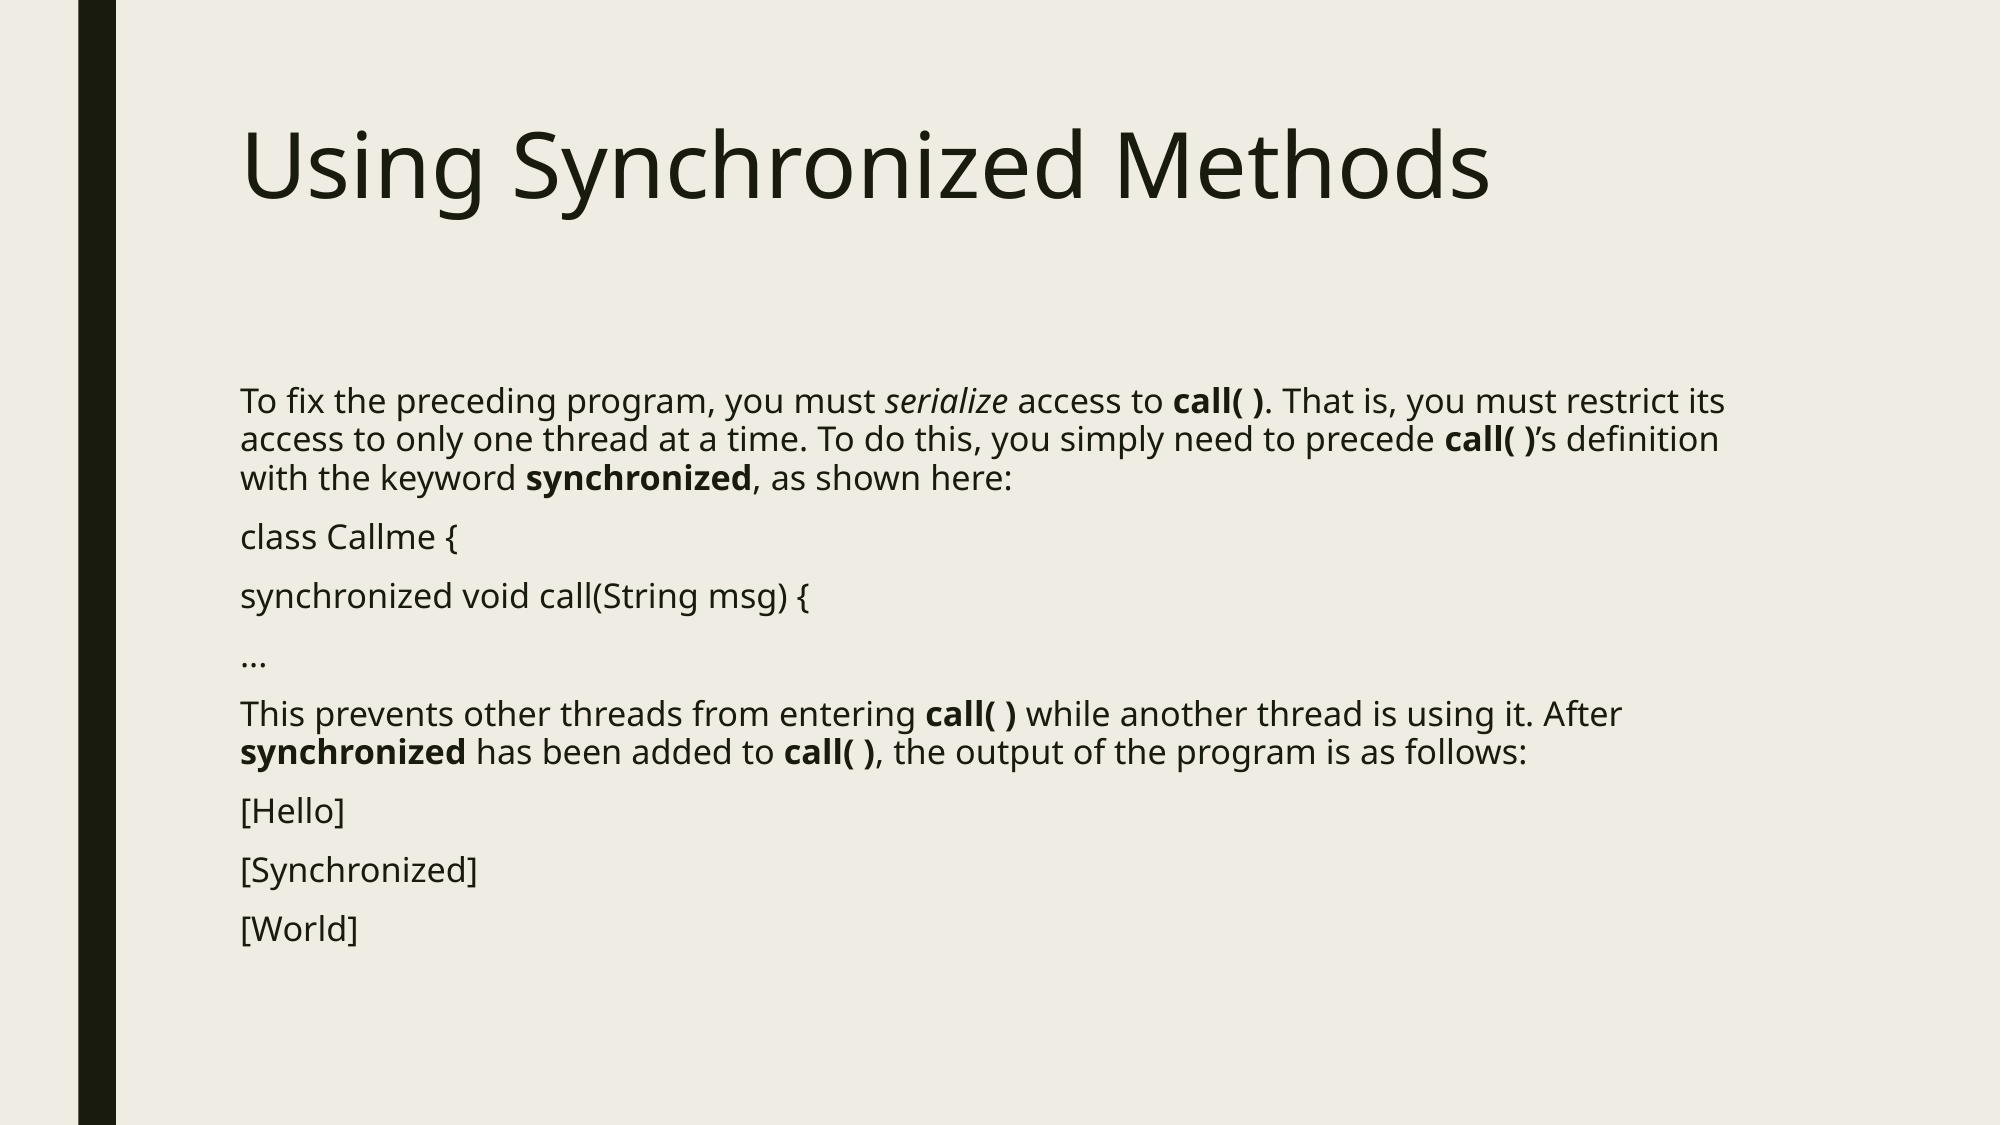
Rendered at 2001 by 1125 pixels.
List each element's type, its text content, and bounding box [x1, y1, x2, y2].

title Using Synchronized Methods [225, 112, 1800, 357]
list To fix the preceding program, you must serialize access to call( ). That is, you must restrict its access to only one thread at a time. To do this, you simply need to precede call( )’s definition with the keyword synchronized, as shown here: class Callme { synchronized void call(String msg) { ... This prevents other threads from entering call( ) while another thread is using it. After synchronized has been added to call( ), the output of the program is as follows: [Hello] [Synchronized] [World] [225, 375, 1800, 963]
